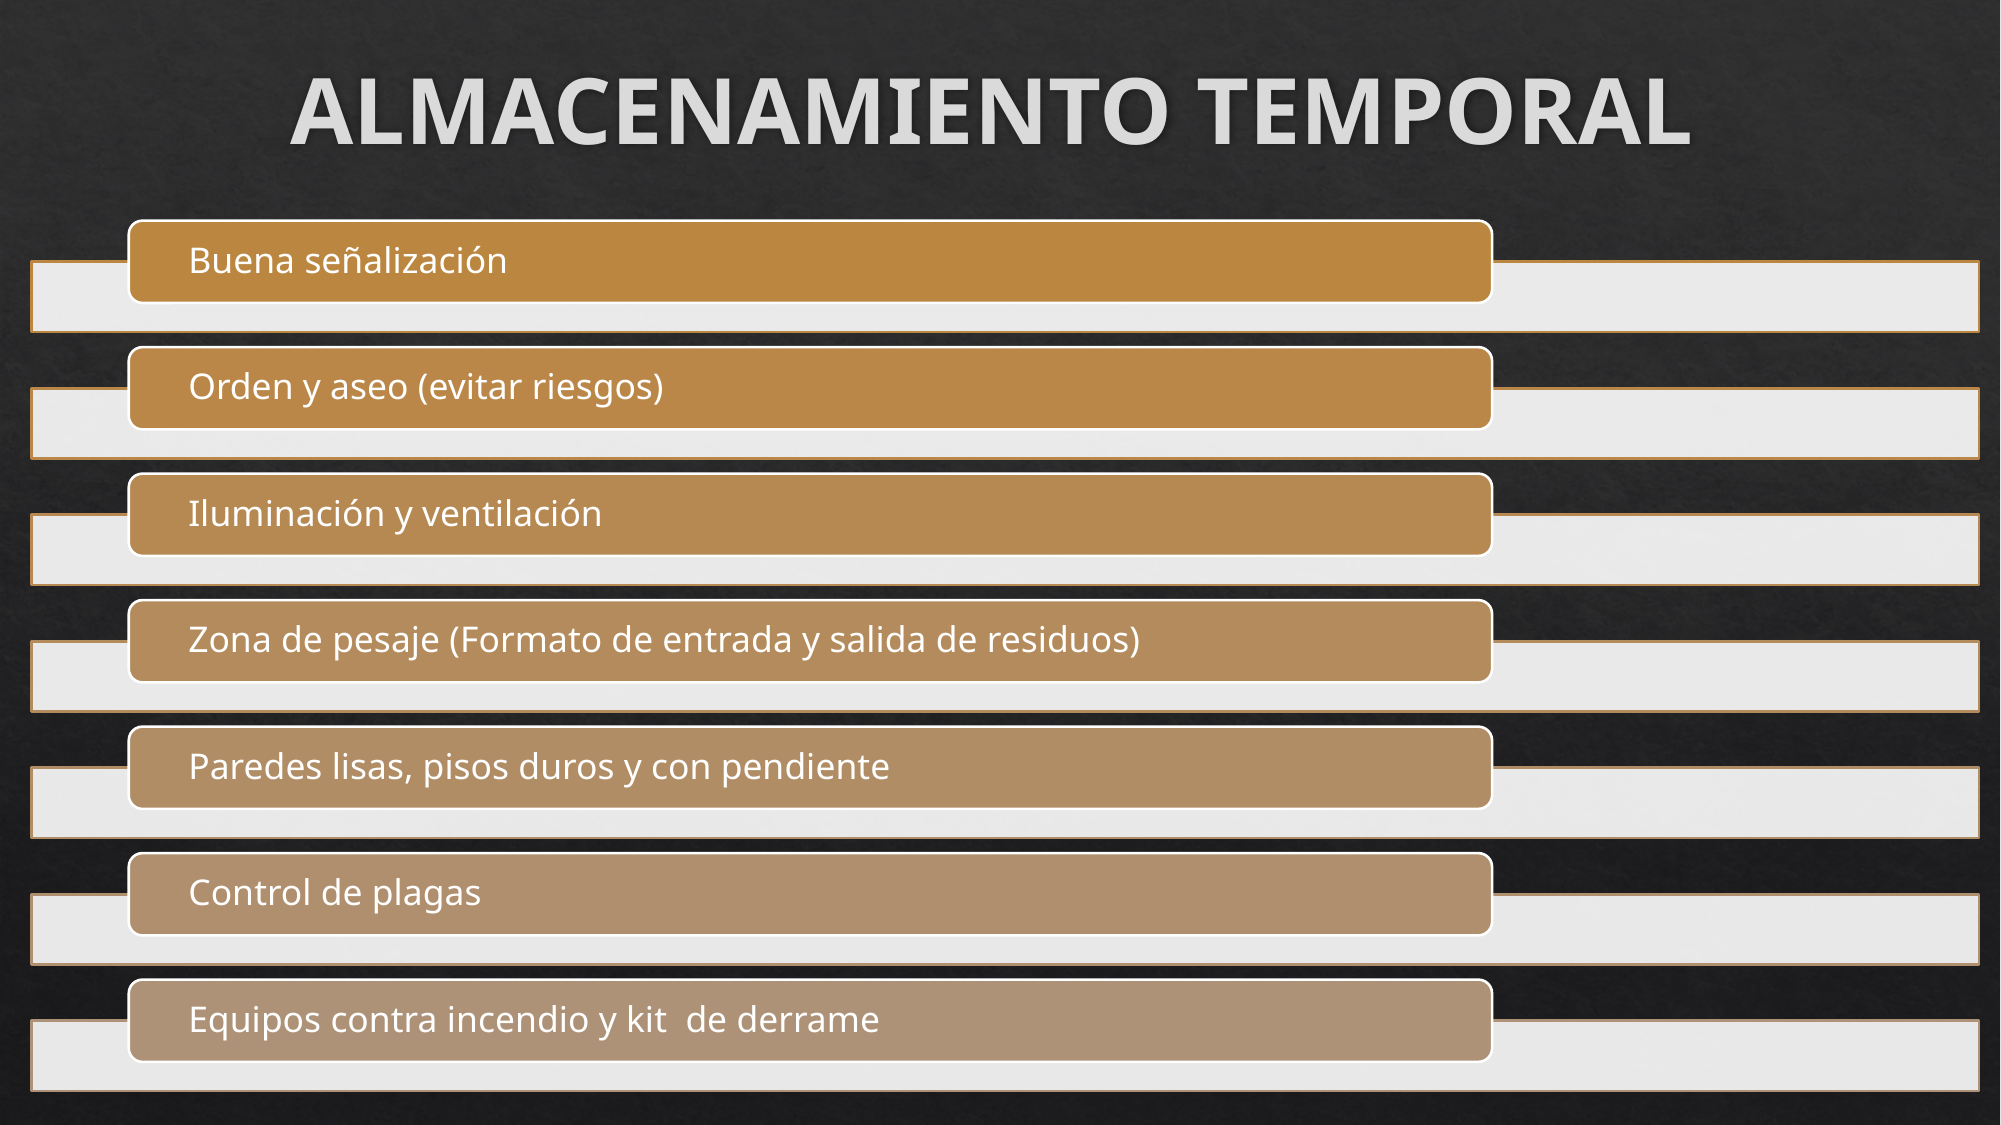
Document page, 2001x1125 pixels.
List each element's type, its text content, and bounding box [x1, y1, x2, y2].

title ALMACENAMIENTO TEMPORAL [143, 28, 1842, 188]
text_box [31, 211, 1980, 1101]
